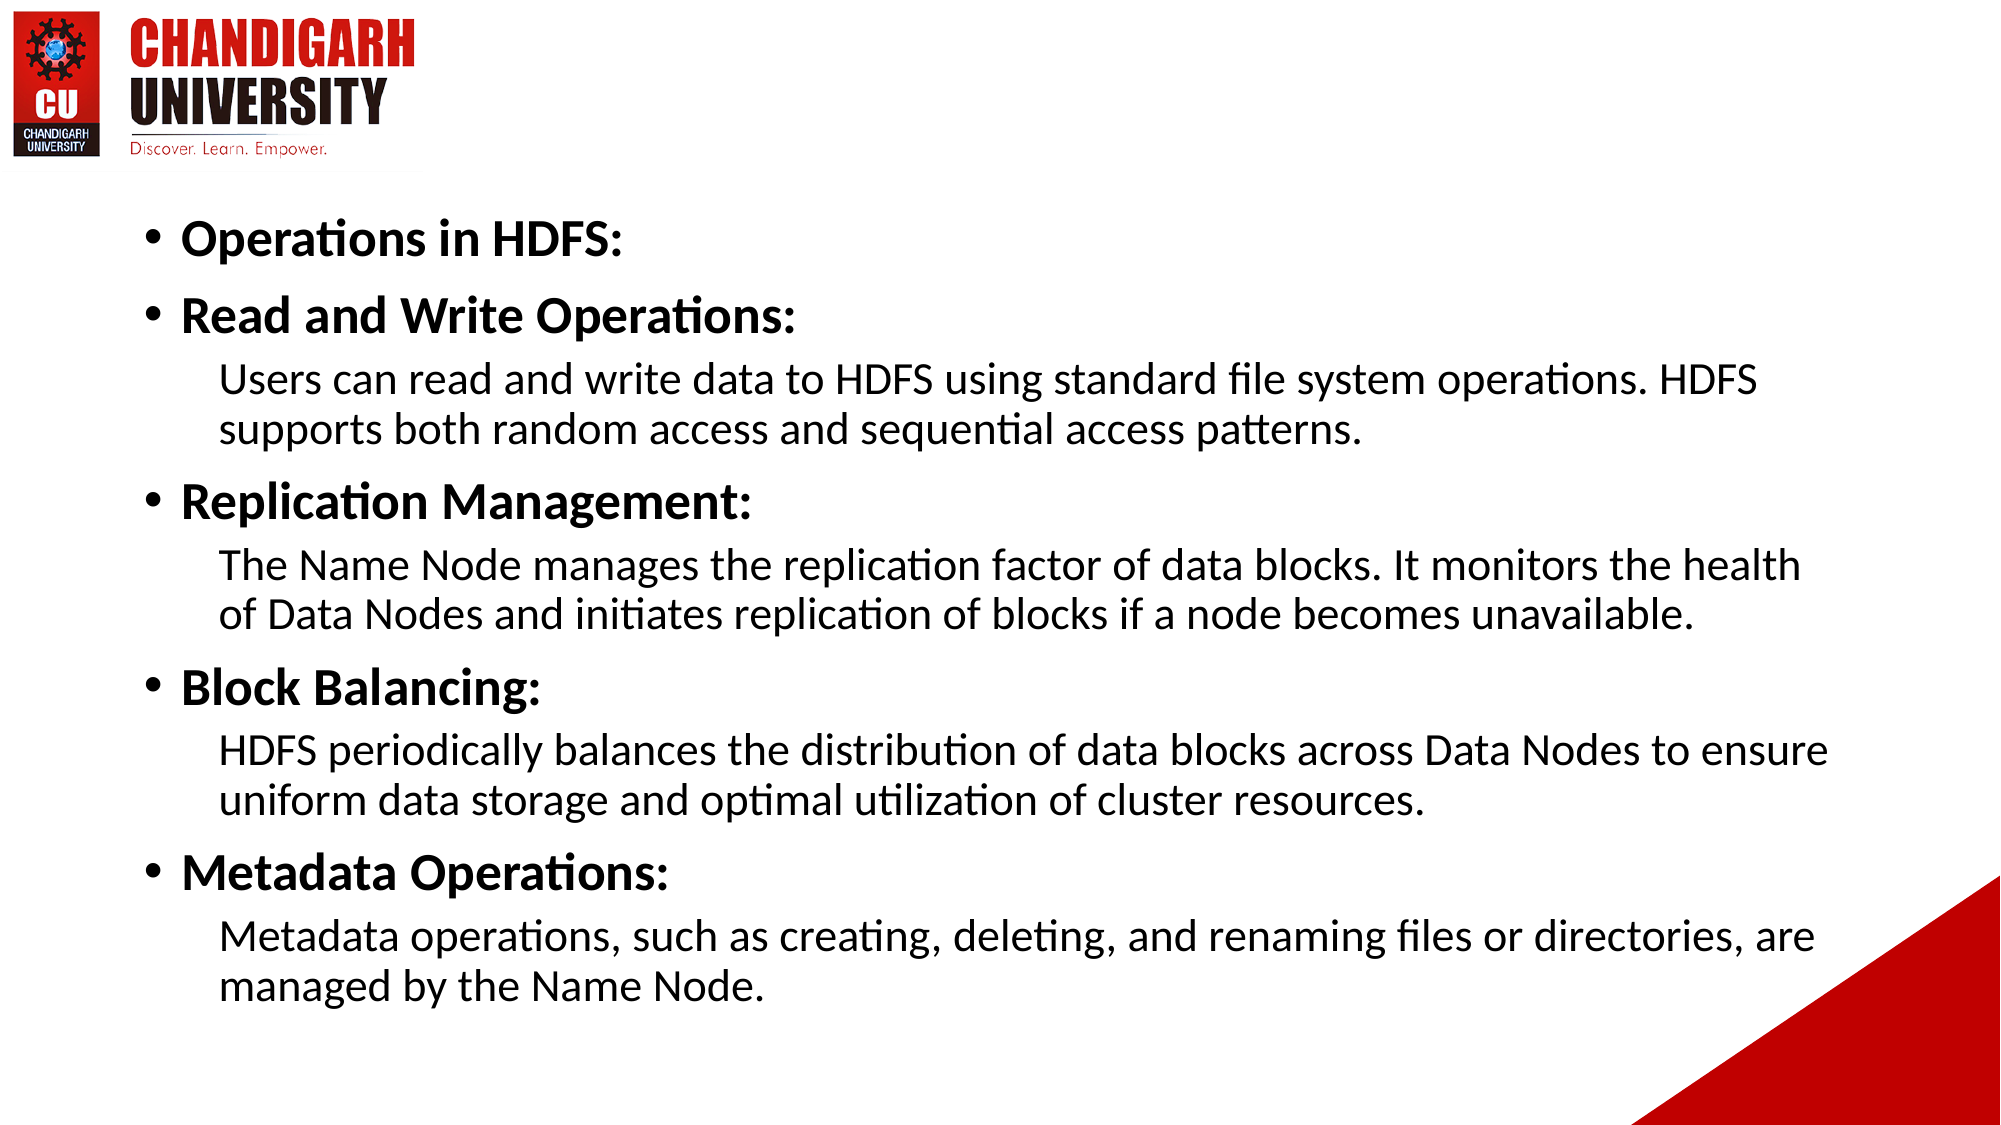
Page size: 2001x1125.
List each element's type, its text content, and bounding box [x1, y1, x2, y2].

list Operations in HDFS: Read and Write Operations: Users can read and write data to HDFS using standard file system operations. HDFS supports both random access and sequential access patterns. Replication Management: The Name Node manages the replication factor of data blocks. It monitors the health of Data Nodes and initiates replication of blocks if a node becomes unavailable. Block Balancing: HDFS periodically balances the distribution of data blocks across Data Nodes to ensure uniform data storage and optimal utilization of cluster resources. Metadata Operations: Metadata operations, such as creating, deleting, and renaming files or directories, are managed by the Name Node. [128, 203, 1854, 1025]
text_box [1629, 874, 2000, 1125]
picture [1, 3, 423, 172]
